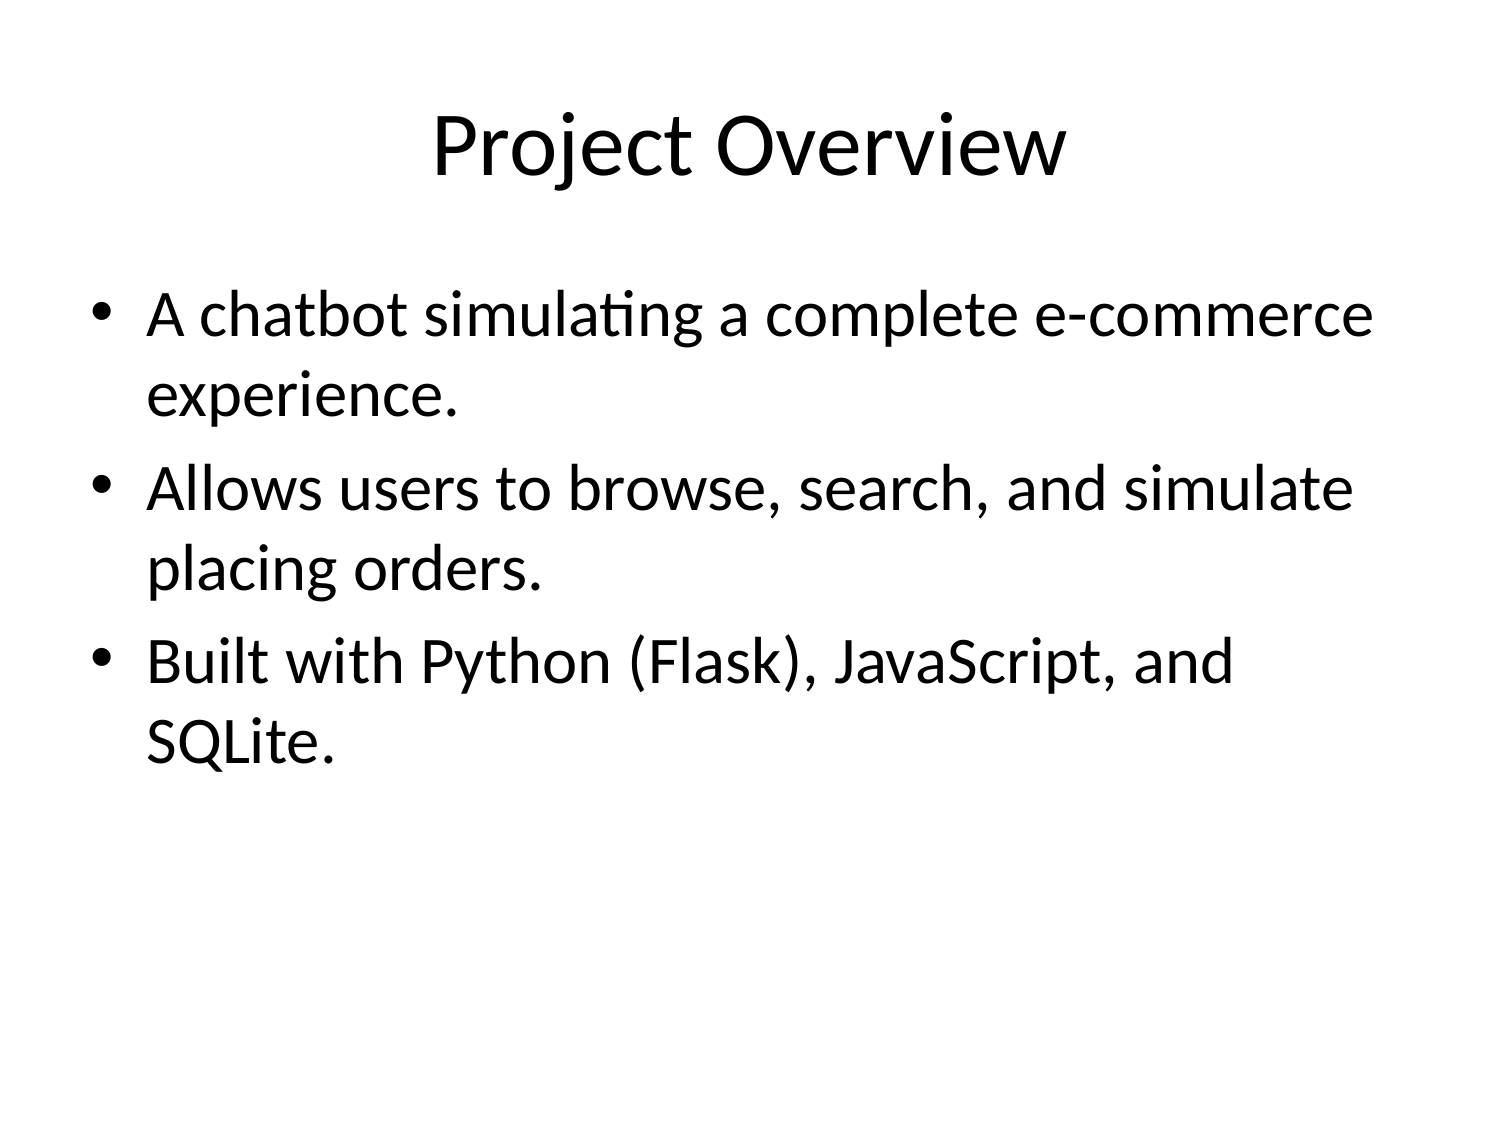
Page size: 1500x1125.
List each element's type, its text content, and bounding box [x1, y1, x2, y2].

title Project Overview [75, 45, 1425, 233]
list A chatbot simulating a complete e-commerce experience. Allows users to browse, search, and simulate placing orders. Built with Python (Flask), JavaScript, and SQLite. [75, 262, 1425, 1005]
